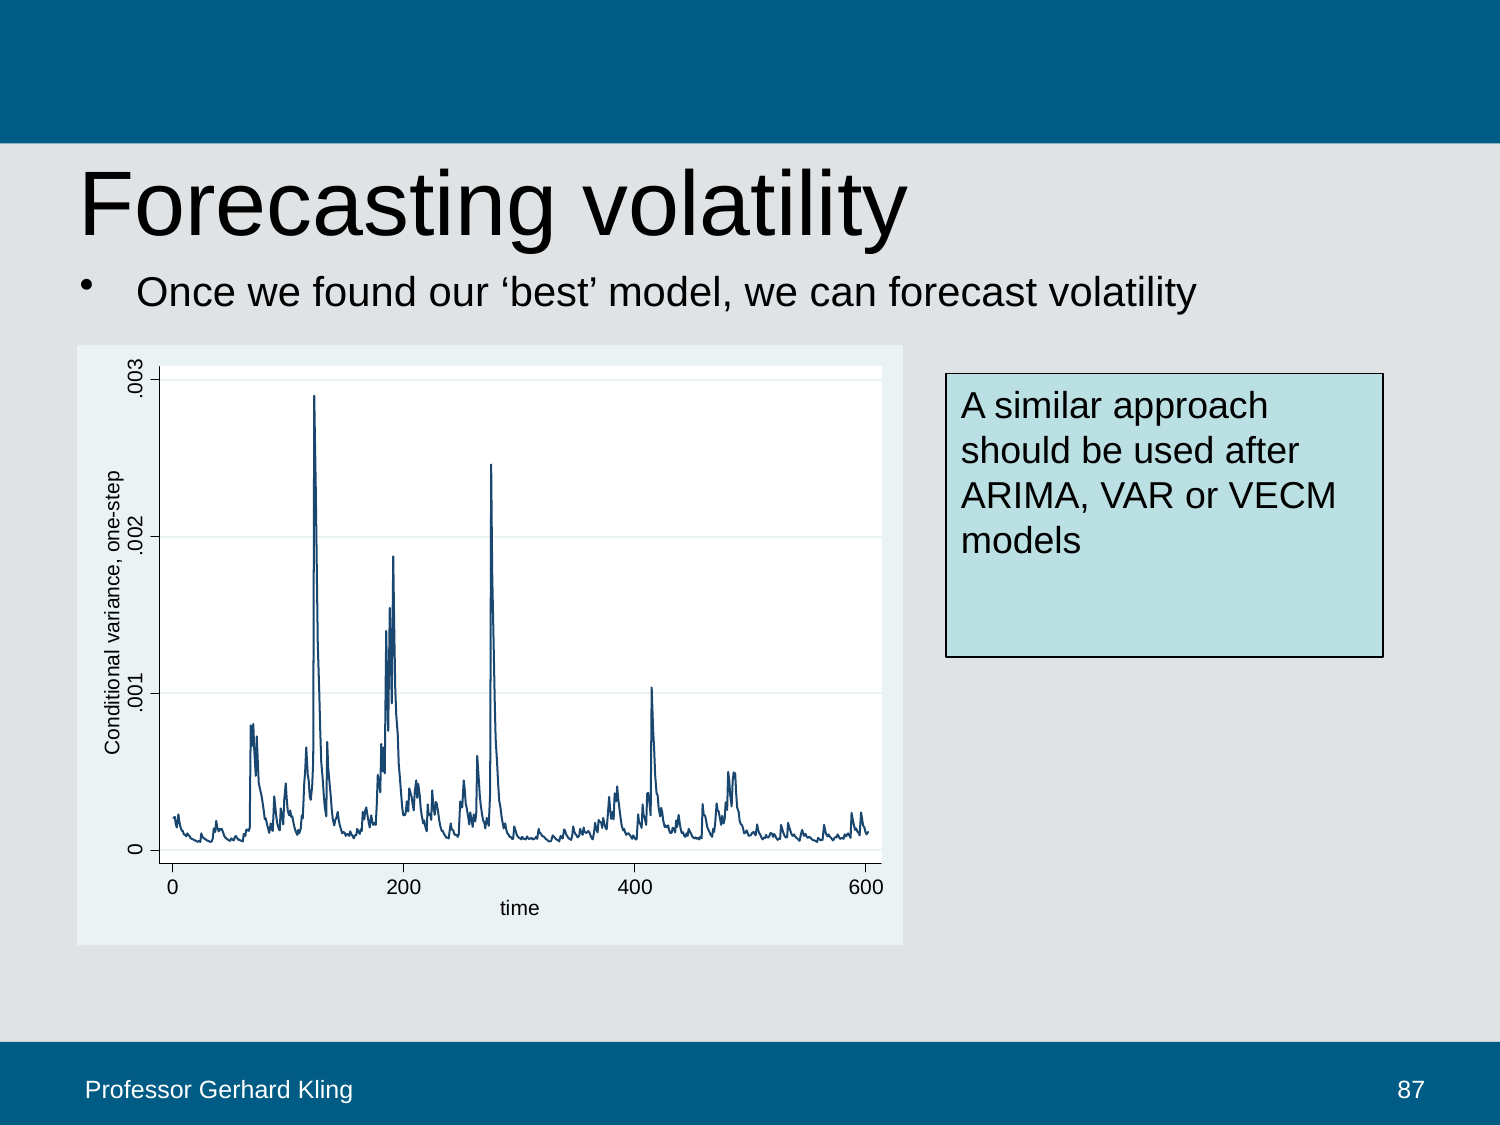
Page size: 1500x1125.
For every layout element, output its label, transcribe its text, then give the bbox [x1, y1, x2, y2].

picture [70, 337, 910, 953]
text_box 87 [1382, 1066, 1489, 1112]
list Once we found our ‘best’ model, we can forecast volatility [75, 262, 1425, 1005]
text_box A similar approach should be used after ARIMA, VAR or VECM models [945, 373, 1383, 657]
title Forecasting volatility [73, 152, 1424, 247]
text_box Professor Gerhard Kling [70, 1066, 563, 1112]
